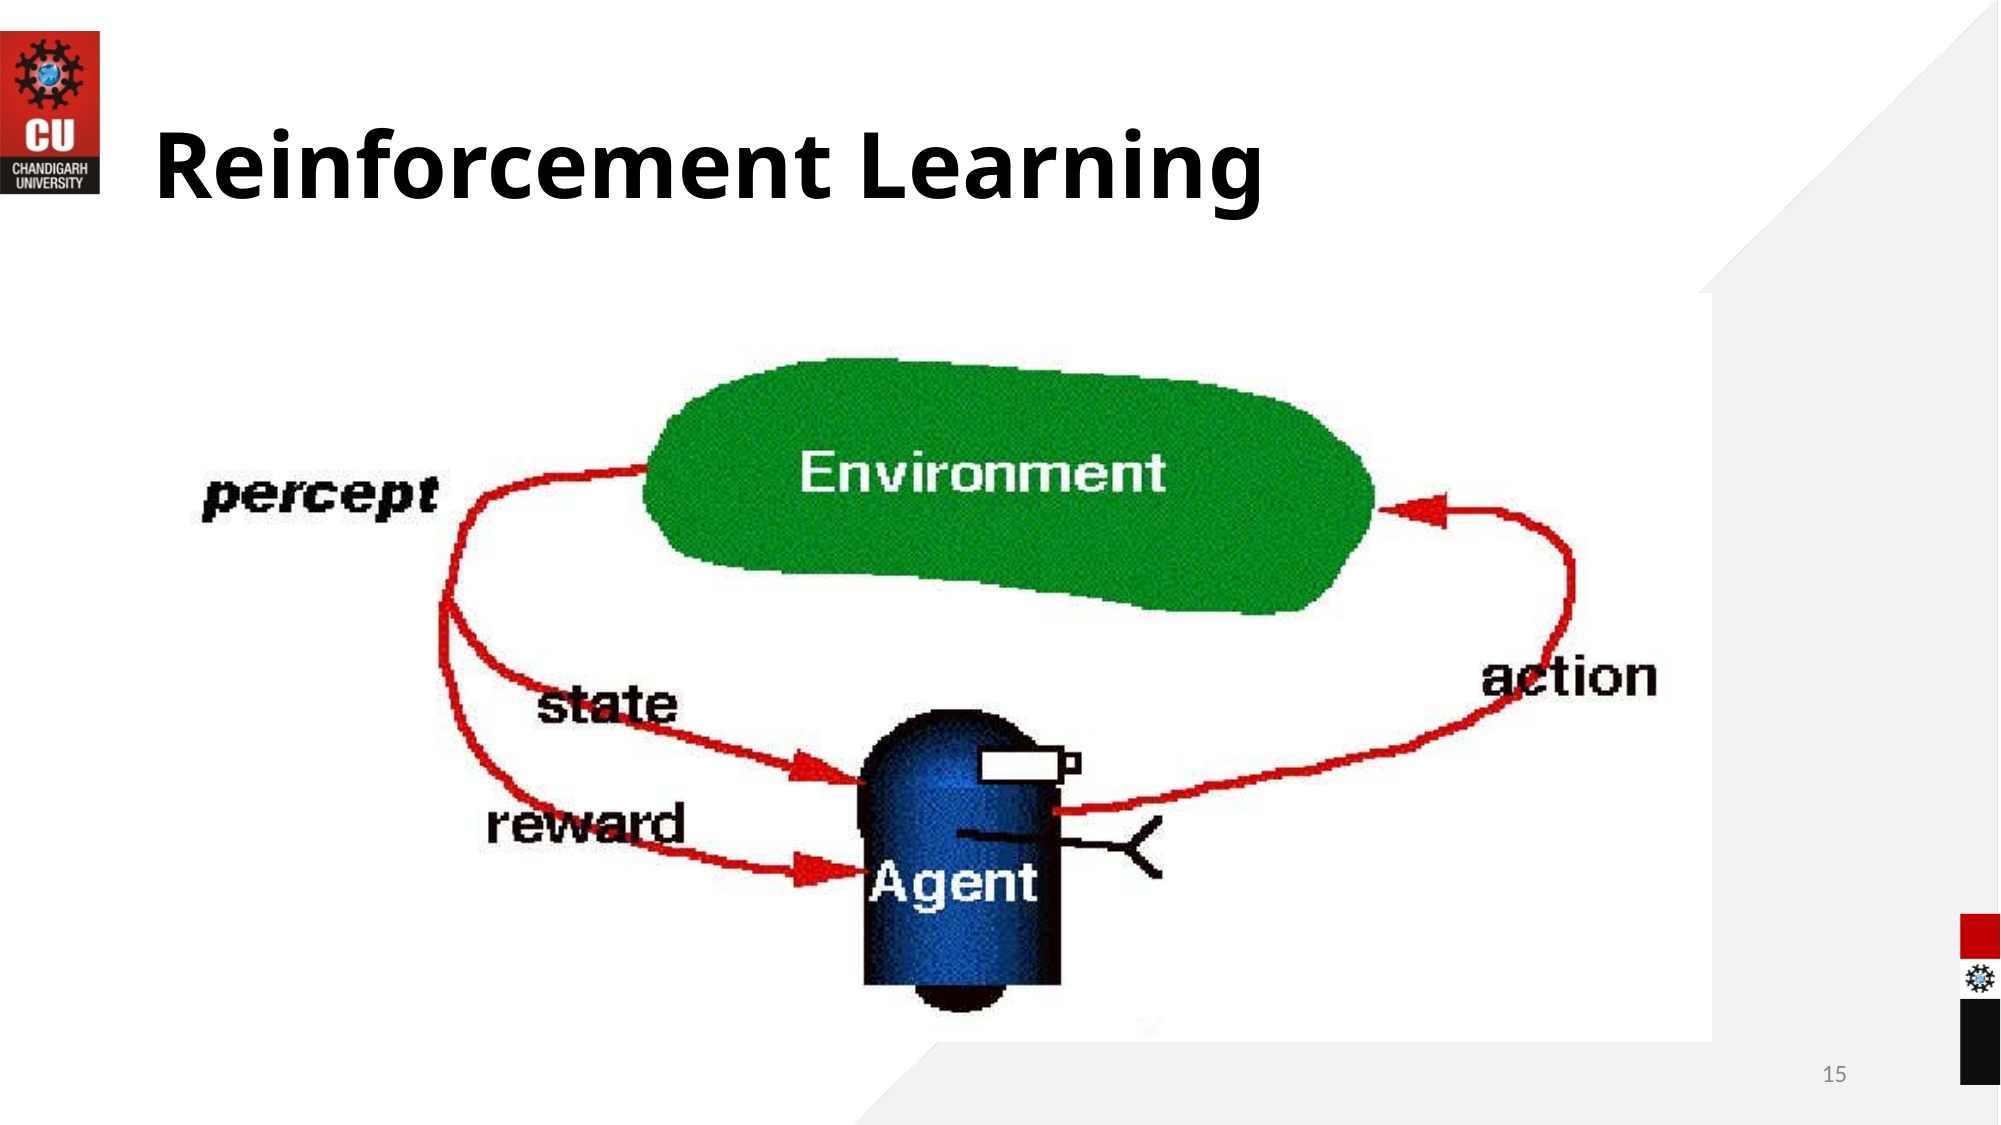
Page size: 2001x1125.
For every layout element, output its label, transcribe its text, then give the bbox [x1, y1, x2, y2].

slide_number 15 [1412, 1042, 1863, 1103]
title Reinforcement Learning [137, 59, 1863, 278]
picture [0, 0, 2001, 1125]
